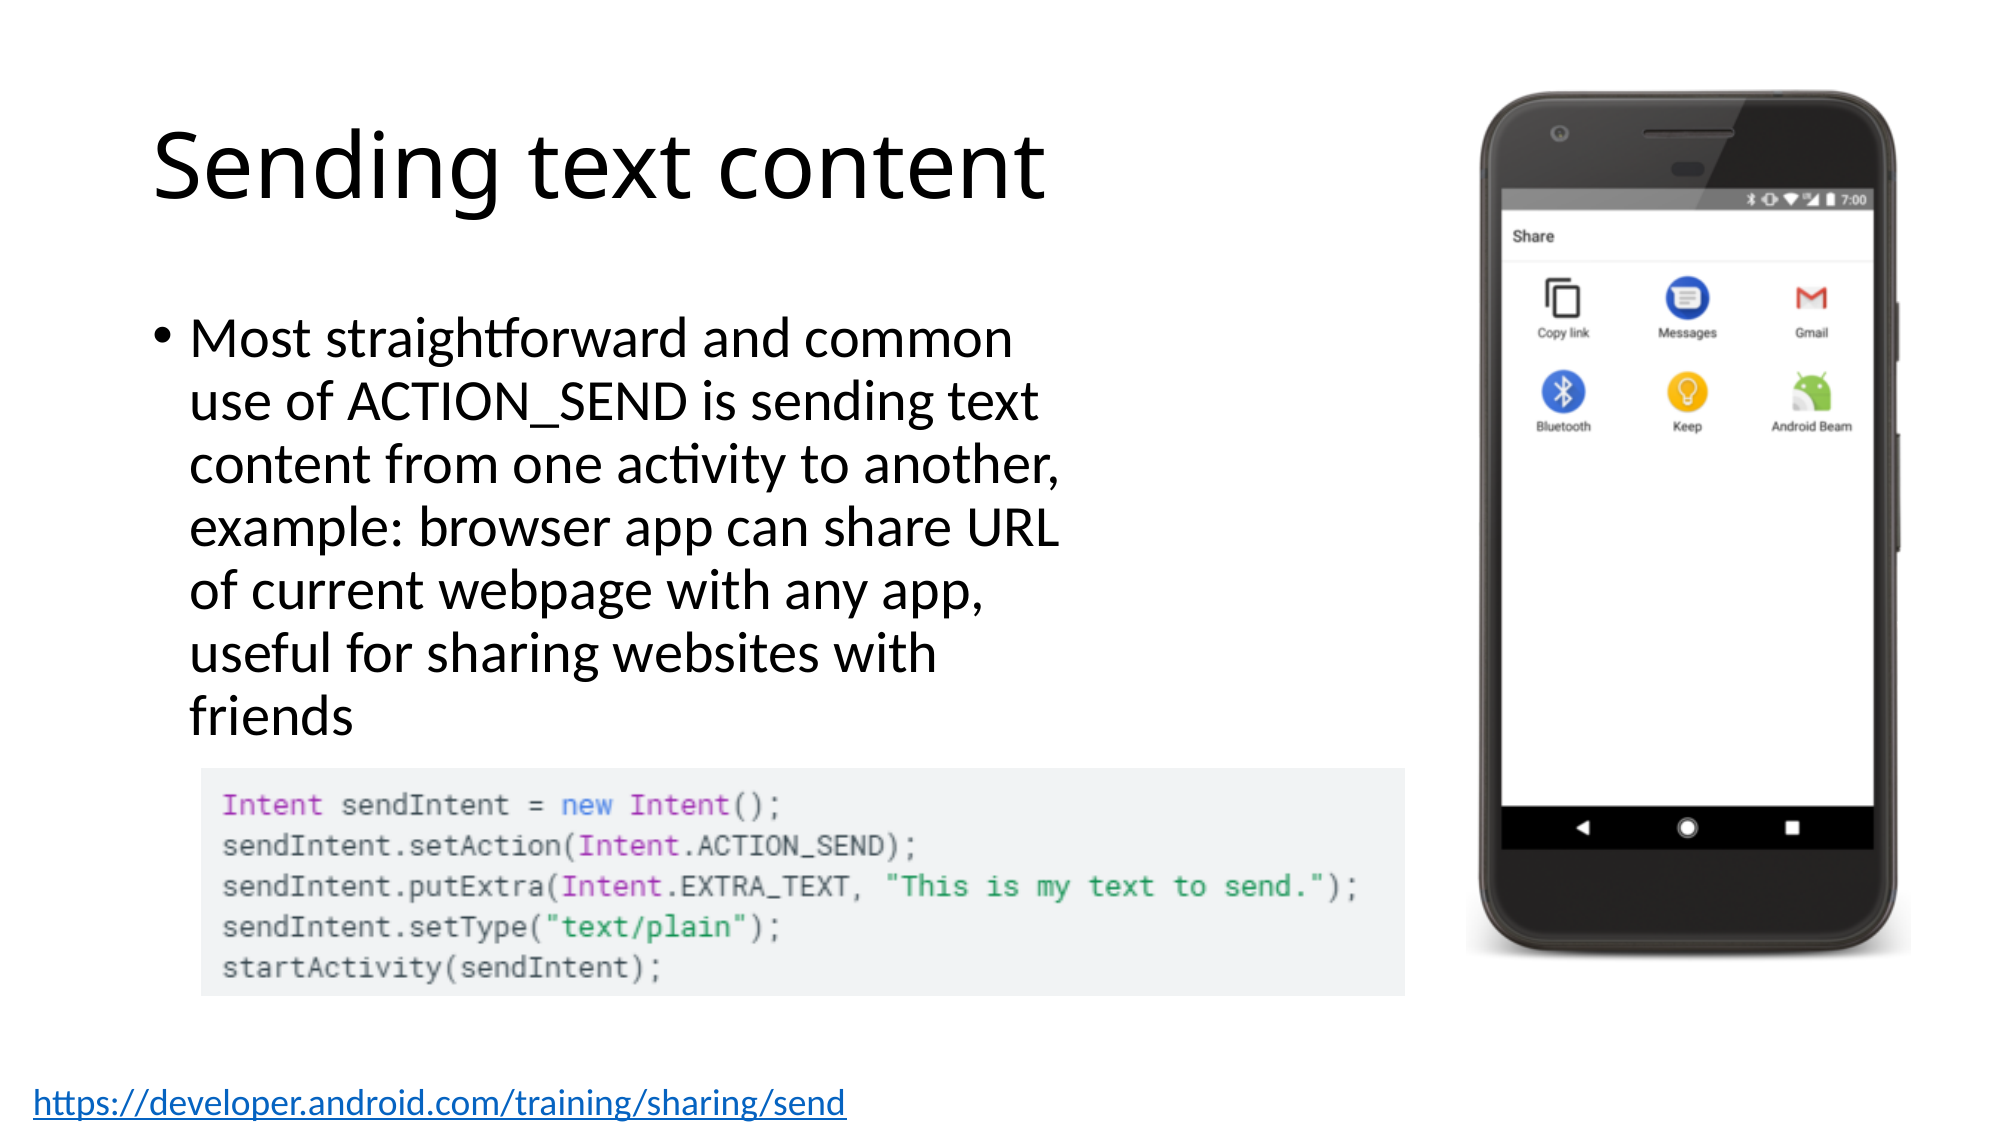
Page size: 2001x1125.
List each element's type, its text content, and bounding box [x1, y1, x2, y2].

list Most straightforward and common use of ACTION_SEND is sending text content from one activity to another, example: browser app can share URL of current webpage with any app, useful for sharing websites with friends [137, 299, 1103, 1014]
text_box https://developer.android.com/training/sharing/send [18, 1070, 1330, 1125]
picture [201, 768, 1405, 996]
picture [1466, 81, 1911, 971]
title Sending text content [137, 59, 1863, 278]
